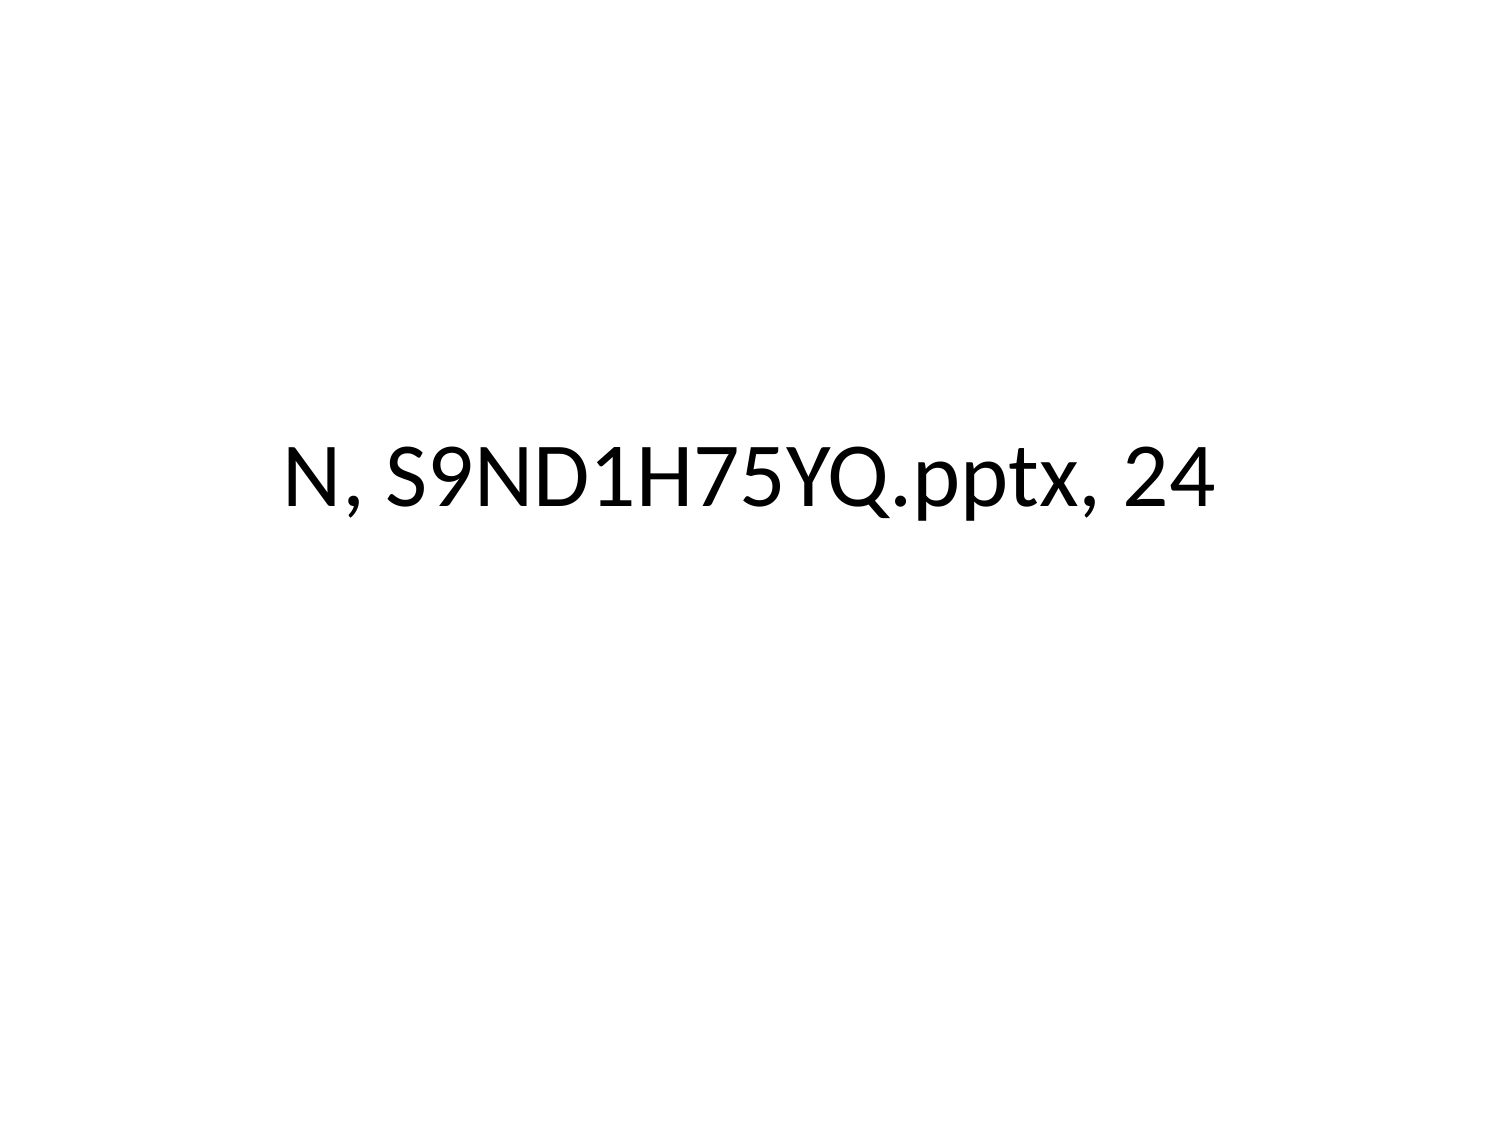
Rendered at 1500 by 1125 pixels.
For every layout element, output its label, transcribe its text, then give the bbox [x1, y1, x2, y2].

title N, S9ND1H75YQ.pptx, 24 [112, 349, 1388, 591]
